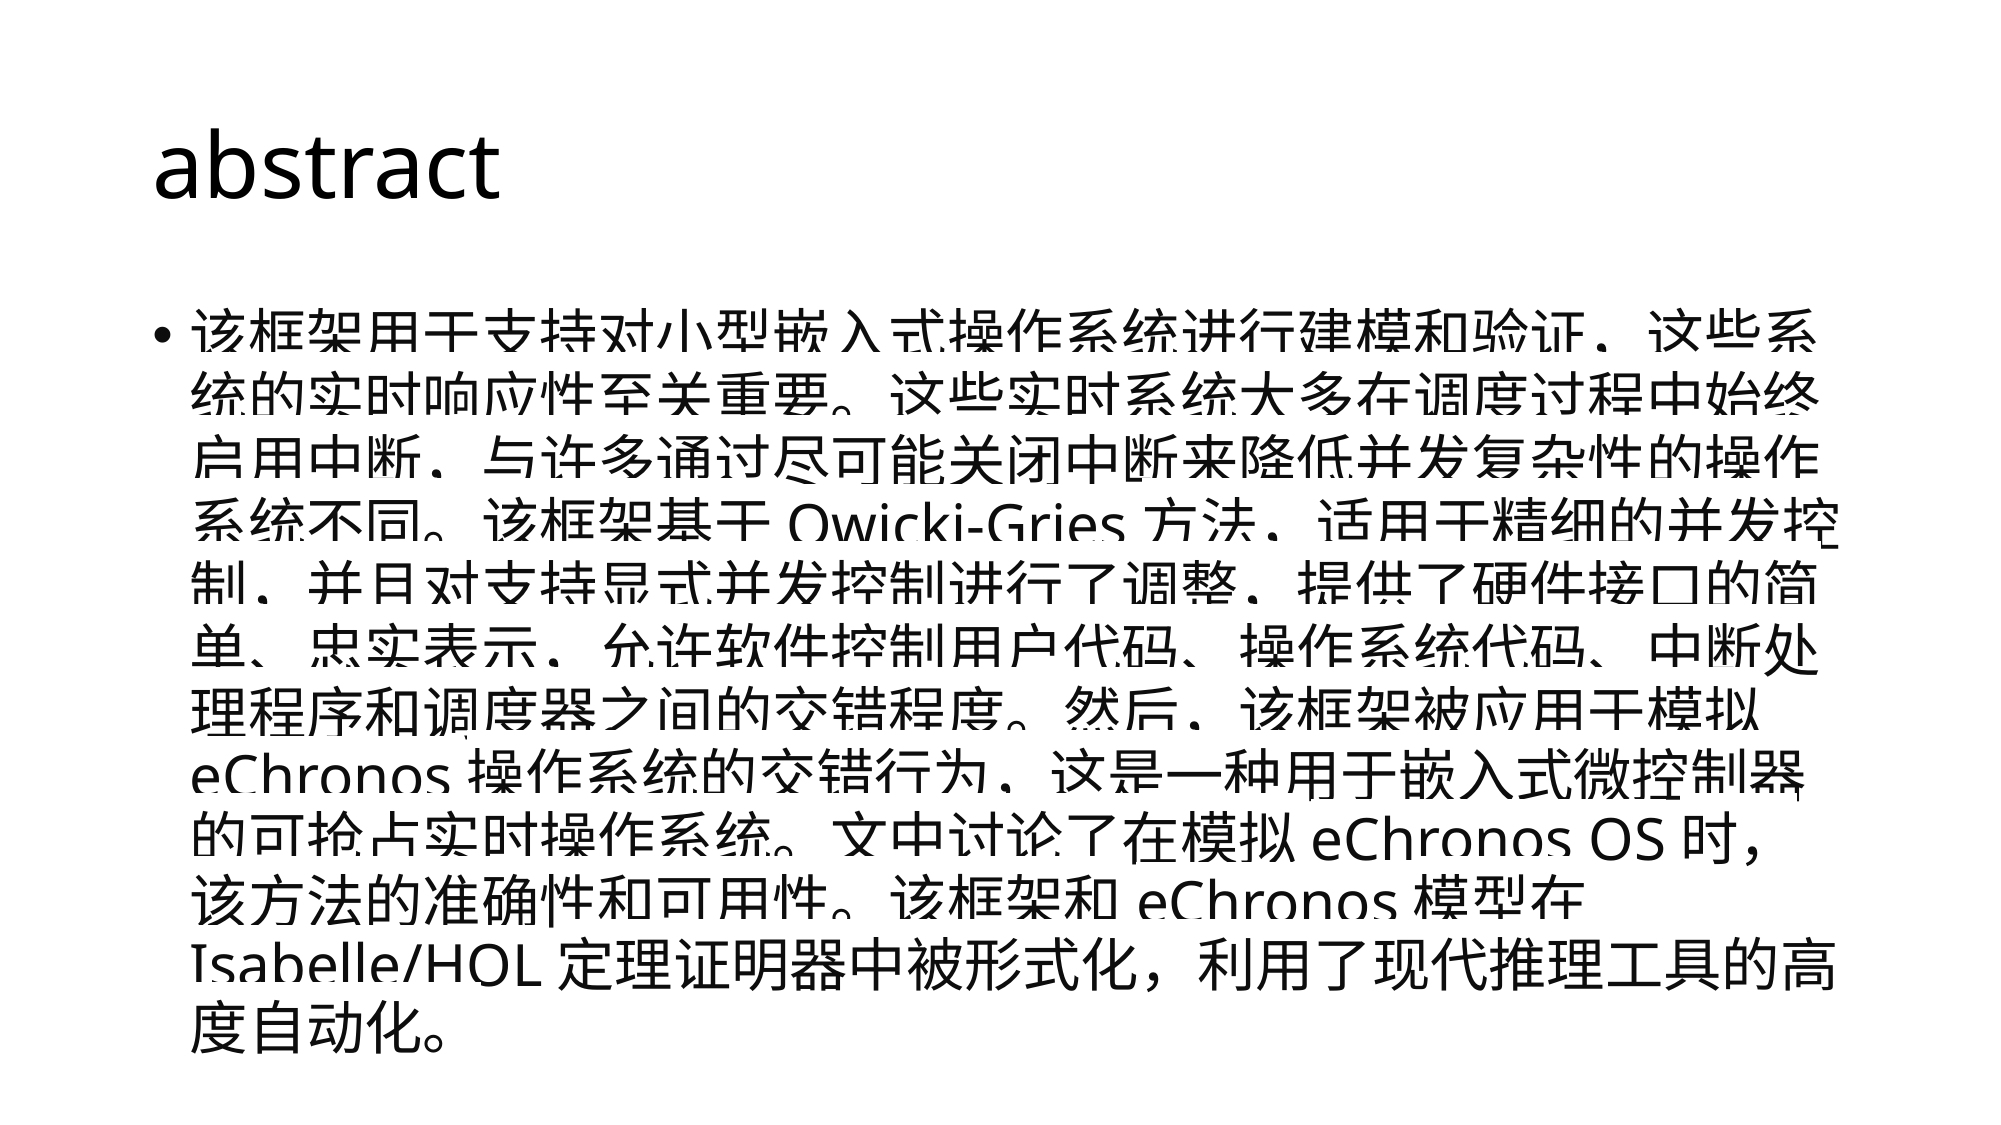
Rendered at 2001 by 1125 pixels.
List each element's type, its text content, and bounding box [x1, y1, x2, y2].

title abstract [137, 59, 1863, 278]
list 该框架用于支持对小型嵌入式操作系统进行建模和验证，这些系统的实时响应性至关重要。这些实时系统大多在调度过程中始终启用中断，与许多通过尽可能关闭中断来降低并发复杂性的操作系统不同。该框架基于Owicki-Gries方法，适用于精细的并发控制，并且对支持显式并发控制进行了调整，提供了硬件接口的简单、忠实表示，允许软件控制用户代码、操作系统代码、中断处理程序和调度器之间的交错程度。然后，该框架被应用于模拟eChronos操作系统的交错行为，这是一种用于嵌入式微控制器的可抢占实时操作系统。文中讨论了在模拟eChronos OS时，该方法的准确性和可用性。该框架和eChronos模型在Isabelle/HOL定理证明器中被形式化，利用了现代推理工具的高度自动化。 [137, 299, 1863, 1014]
